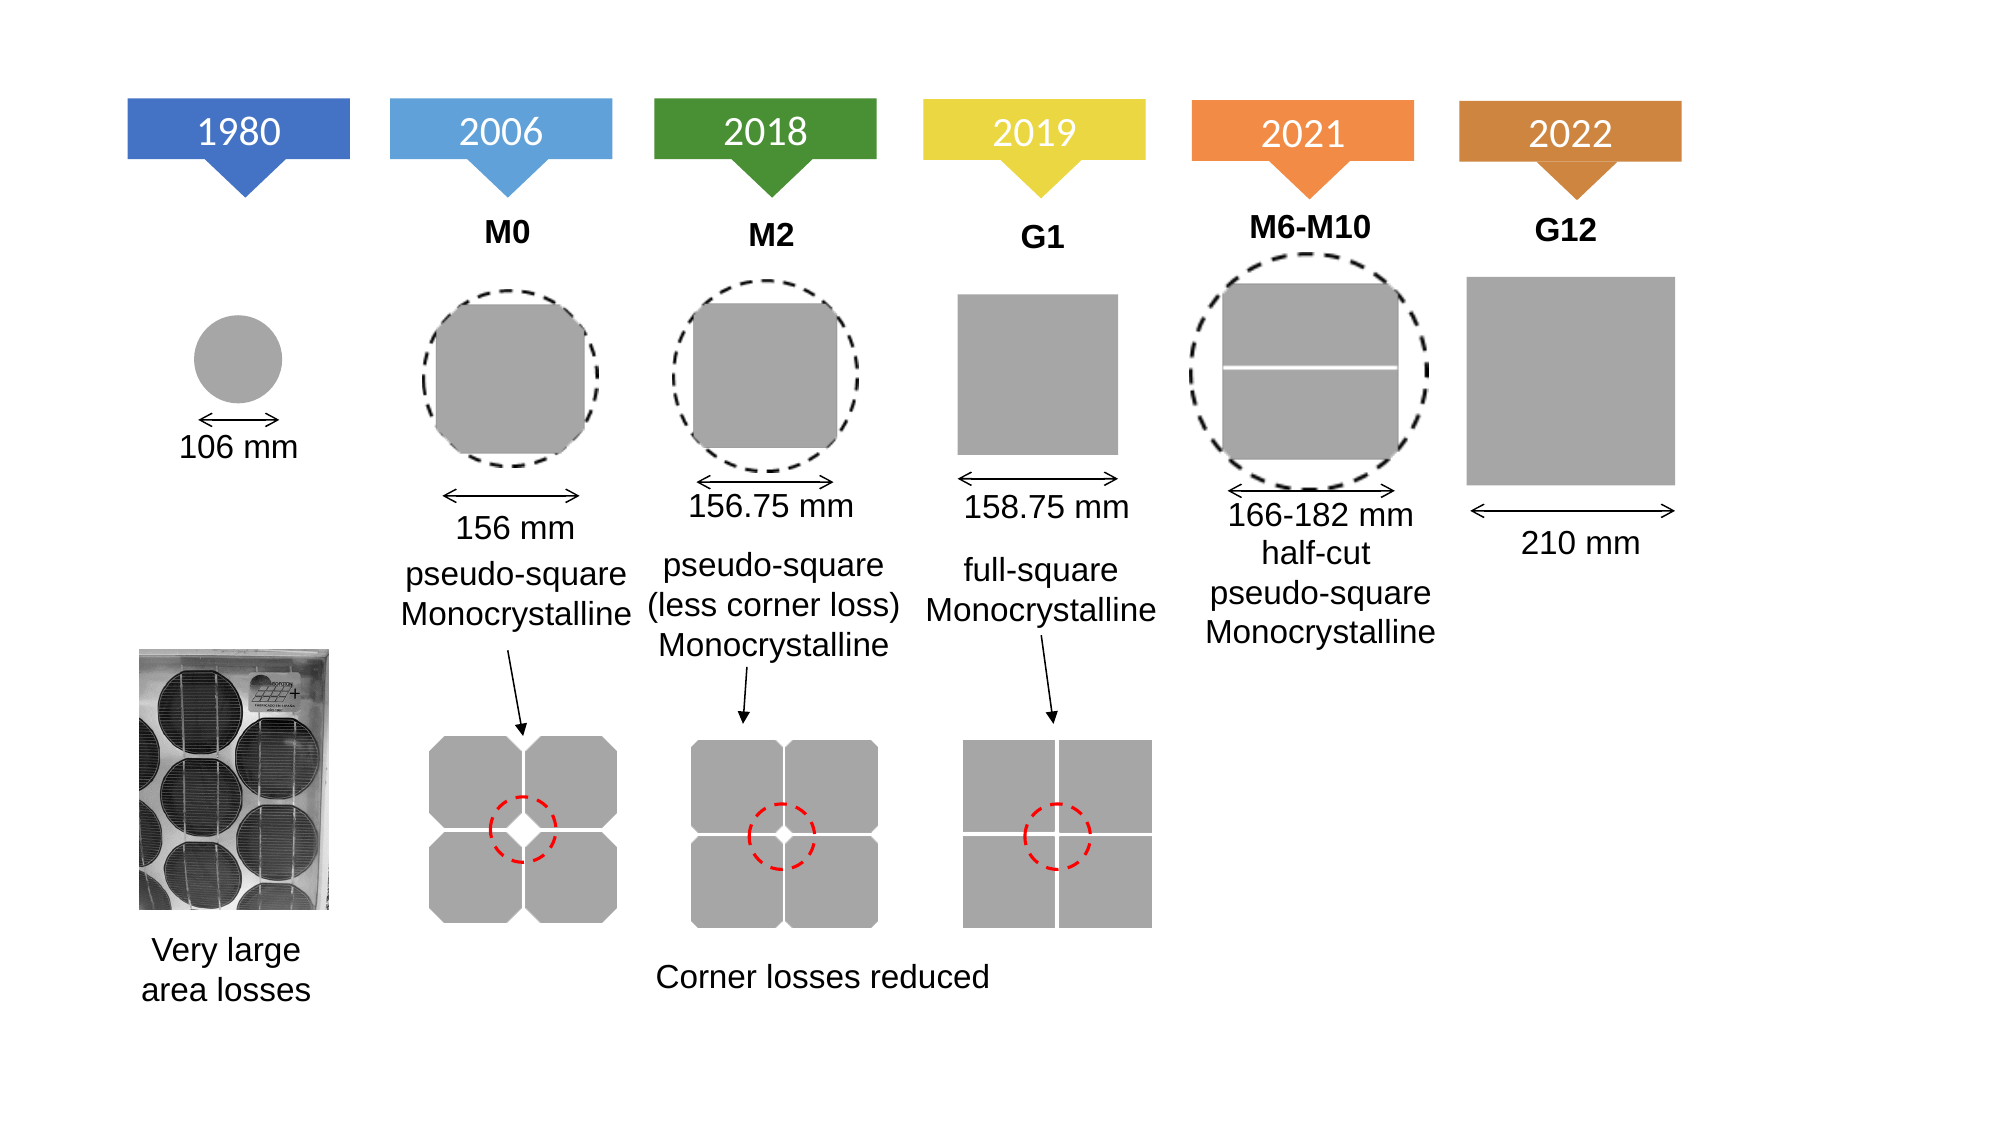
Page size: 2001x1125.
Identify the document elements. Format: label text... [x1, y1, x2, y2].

picture [1188, 252, 1429, 493]
text_box G1 [942, 207, 1143, 263]
text_box 156 mm [415, 499, 616, 544]
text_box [654, 98, 877, 198]
text_box pseudo-square (less corner loss) Monocrystalline [622, 536, 926, 671]
text_box 210 mm [1469, 513, 1692, 569]
text_box full-square Monocrystalline [900, 540, 1183, 636]
text_box M0 [407, 202, 608, 258]
picture [672, 279, 859, 473]
picture [691, 740, 878, 928]
text_box [957, 293, 1119, 456]
text_box 166-182 mm [1191, 486, 1450, 523]
text_box M6-M10 [1210, 200, 1411, 252]
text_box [1459, 100, 1682, 201]
text_box half-cut pseudo-square Monocrystalline [1179, 523, 1462, 658]
picture [429, 736, 617, 924]
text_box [390, 98, 613, 198]
text_box [193, 314, 284, 405]
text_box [1041, 636, 1054, 724]
text_box Corner losses reduced [626, 947, 1029, 1003]
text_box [742, 666, 747, 724]
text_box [923, 99, 1146, 199]
picture [963, 740, 1152, 929]
text_box G12 [1486, 201, 1655, 256]
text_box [1191, 100, 1415, 200]
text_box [127, 98, 350, 198]
text_box M2 [671, 205, 872, 261]
picture [138, 649, 329, 910]
picture [422, 289, 599, 468]
text_box 106 mm [139, 418, 339, 473]
text_box pseudo-square Monocrystalline [375, 544, 658, 640]
text_box [1465, 276, 1676, 486]
text_box 156.75 mm [660, 477, 883, 532]
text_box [507, 650, 524, 736]
text_box 158.75 mm [935, 477, 1158, 533]
text_box Very large area losses [102, 920, 350, 1016]
